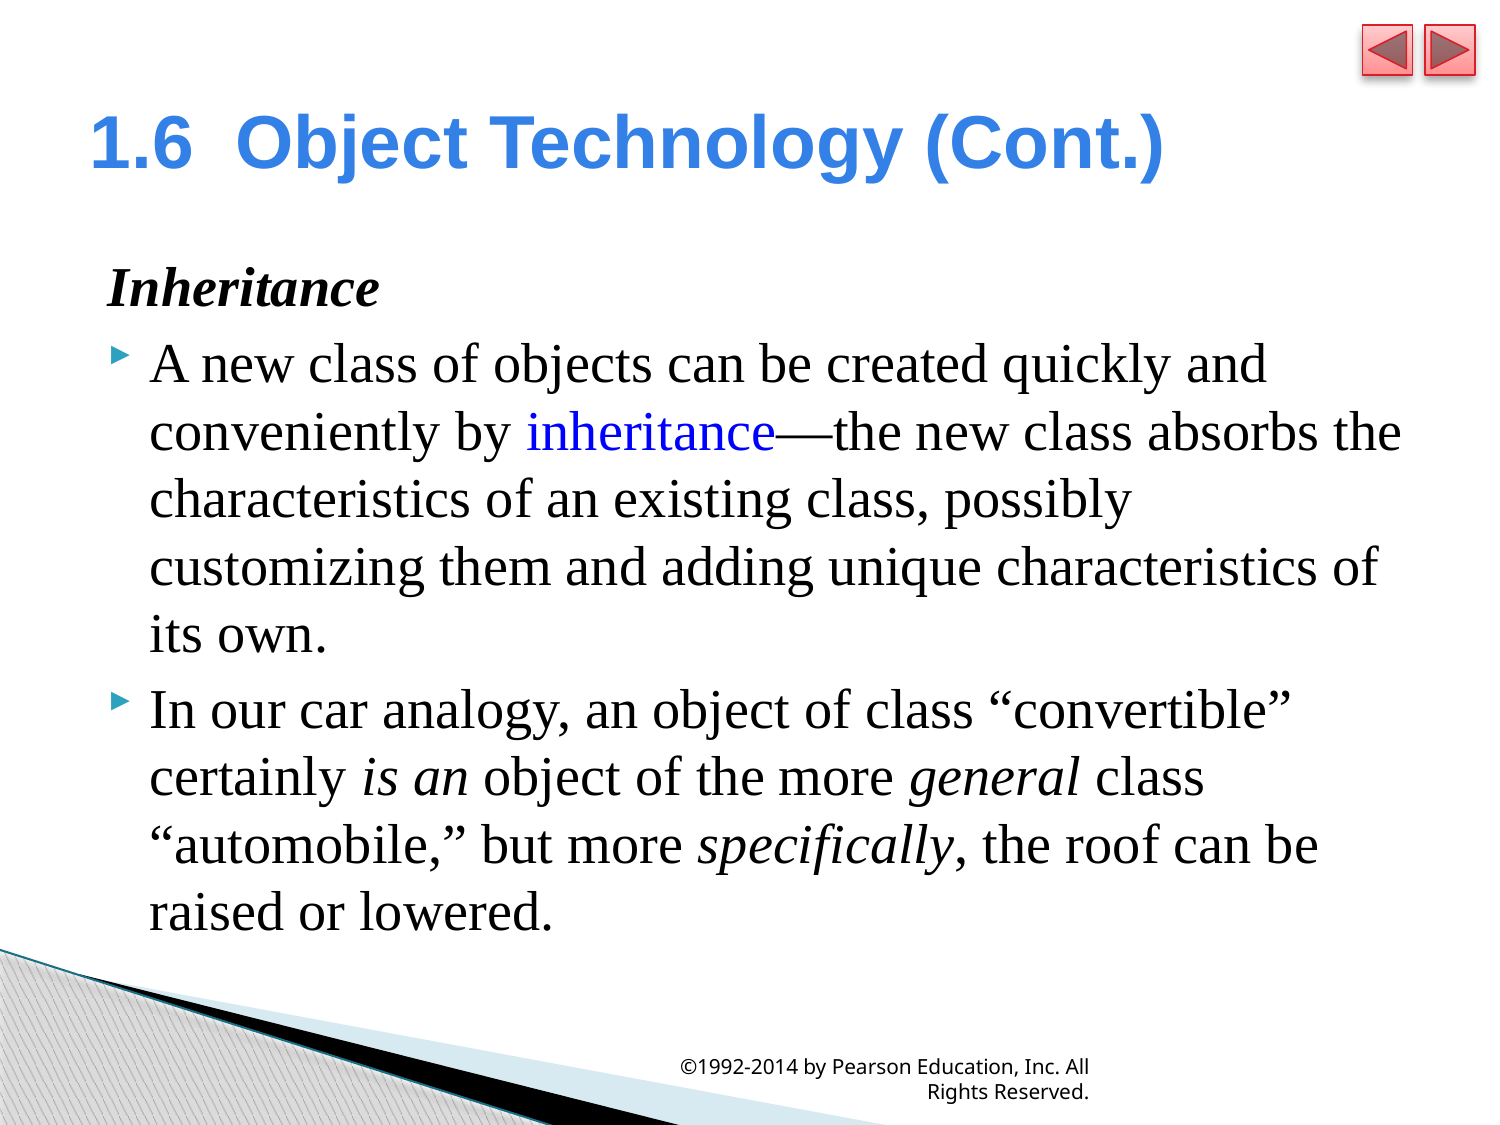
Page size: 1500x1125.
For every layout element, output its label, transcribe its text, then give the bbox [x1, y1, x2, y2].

footer ©1992-2014 by Pearson Education, Inc. All Rights Reserved. [650, 1051, 1105, 1112]
list Inheritance A new class of objects can be created quickly and conveniently by inheritance—the new class absorbs the characteristics of an existing class, possibly customizing them and adding unique characteristics of its own. In our car analogy, an object of class “convertible” certainly is an object of the more general class “automobile,” but more specifically, the roof can be raised or lowered. [75, 242, 1425, 986]
title 1.6 Object Technology (Cont.) [75, 45, 1425, 233]
